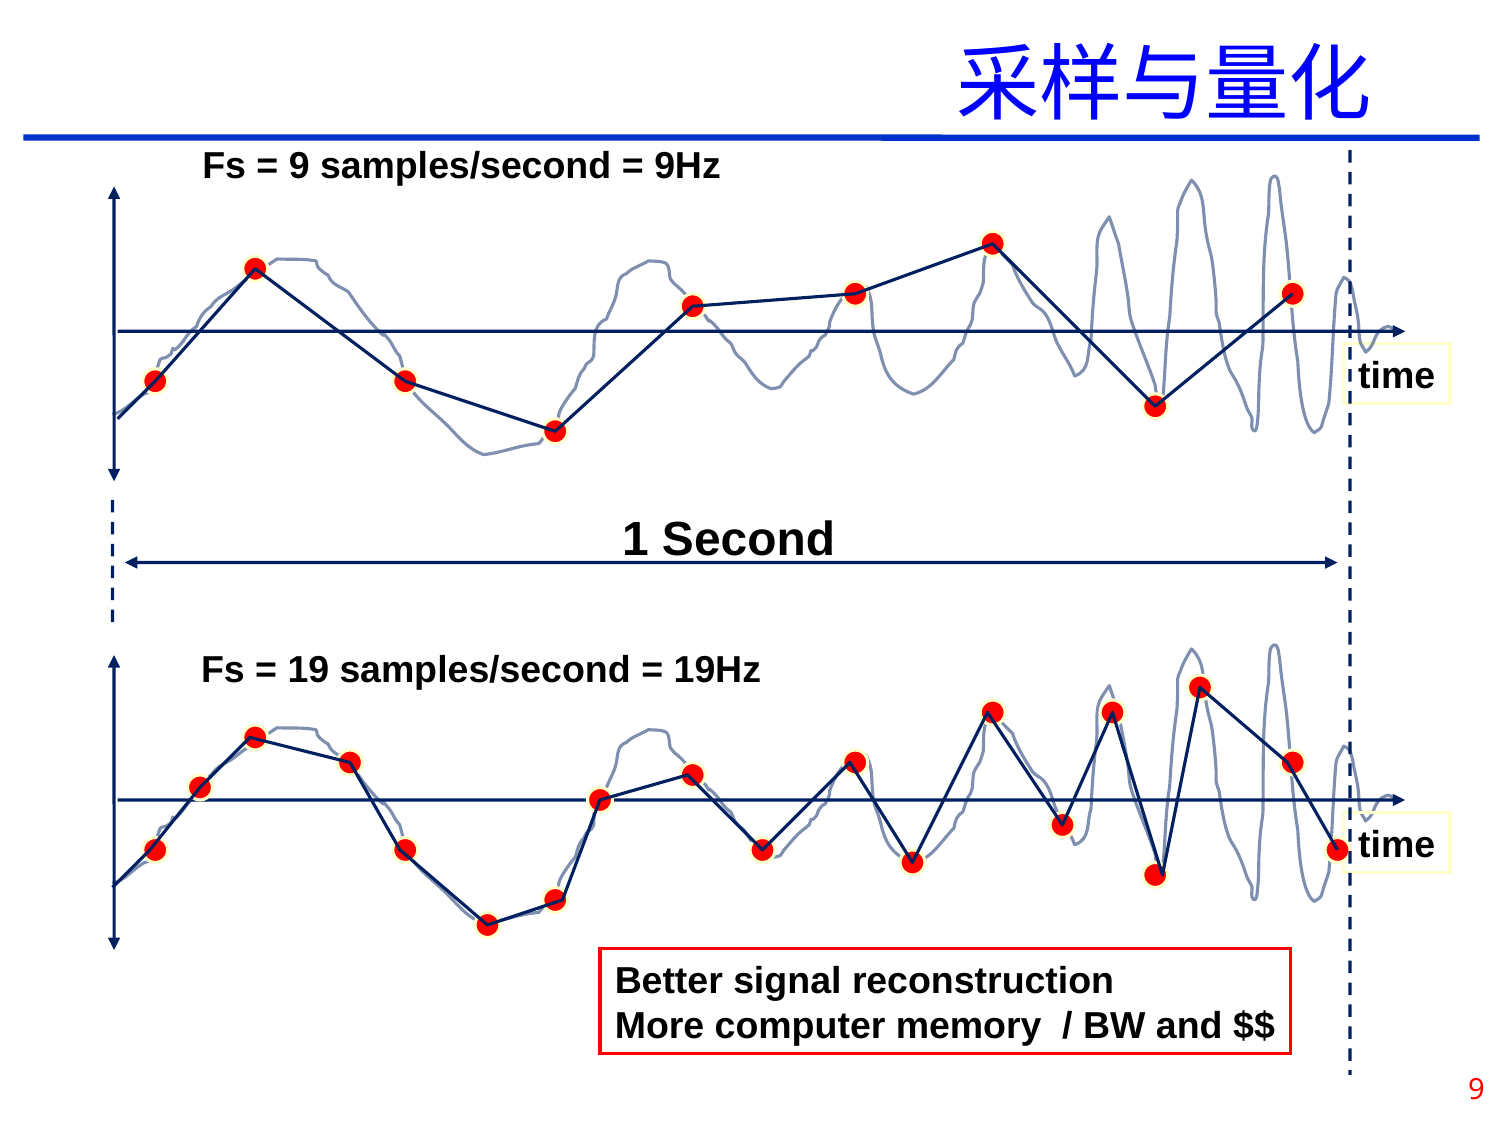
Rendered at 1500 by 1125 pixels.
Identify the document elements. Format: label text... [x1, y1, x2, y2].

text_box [112, 149, 1350, 1075]
text_box Fs = 9 samples/second = 9Hz [187, 139, 737, 149]
title 采样与量化 [112, 31, 1388, 139]
slide_number 9 [1187, 1062, 1500, 1125]
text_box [1350, 174, 1451, 482]
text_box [1350, 643, 1451, 950]
